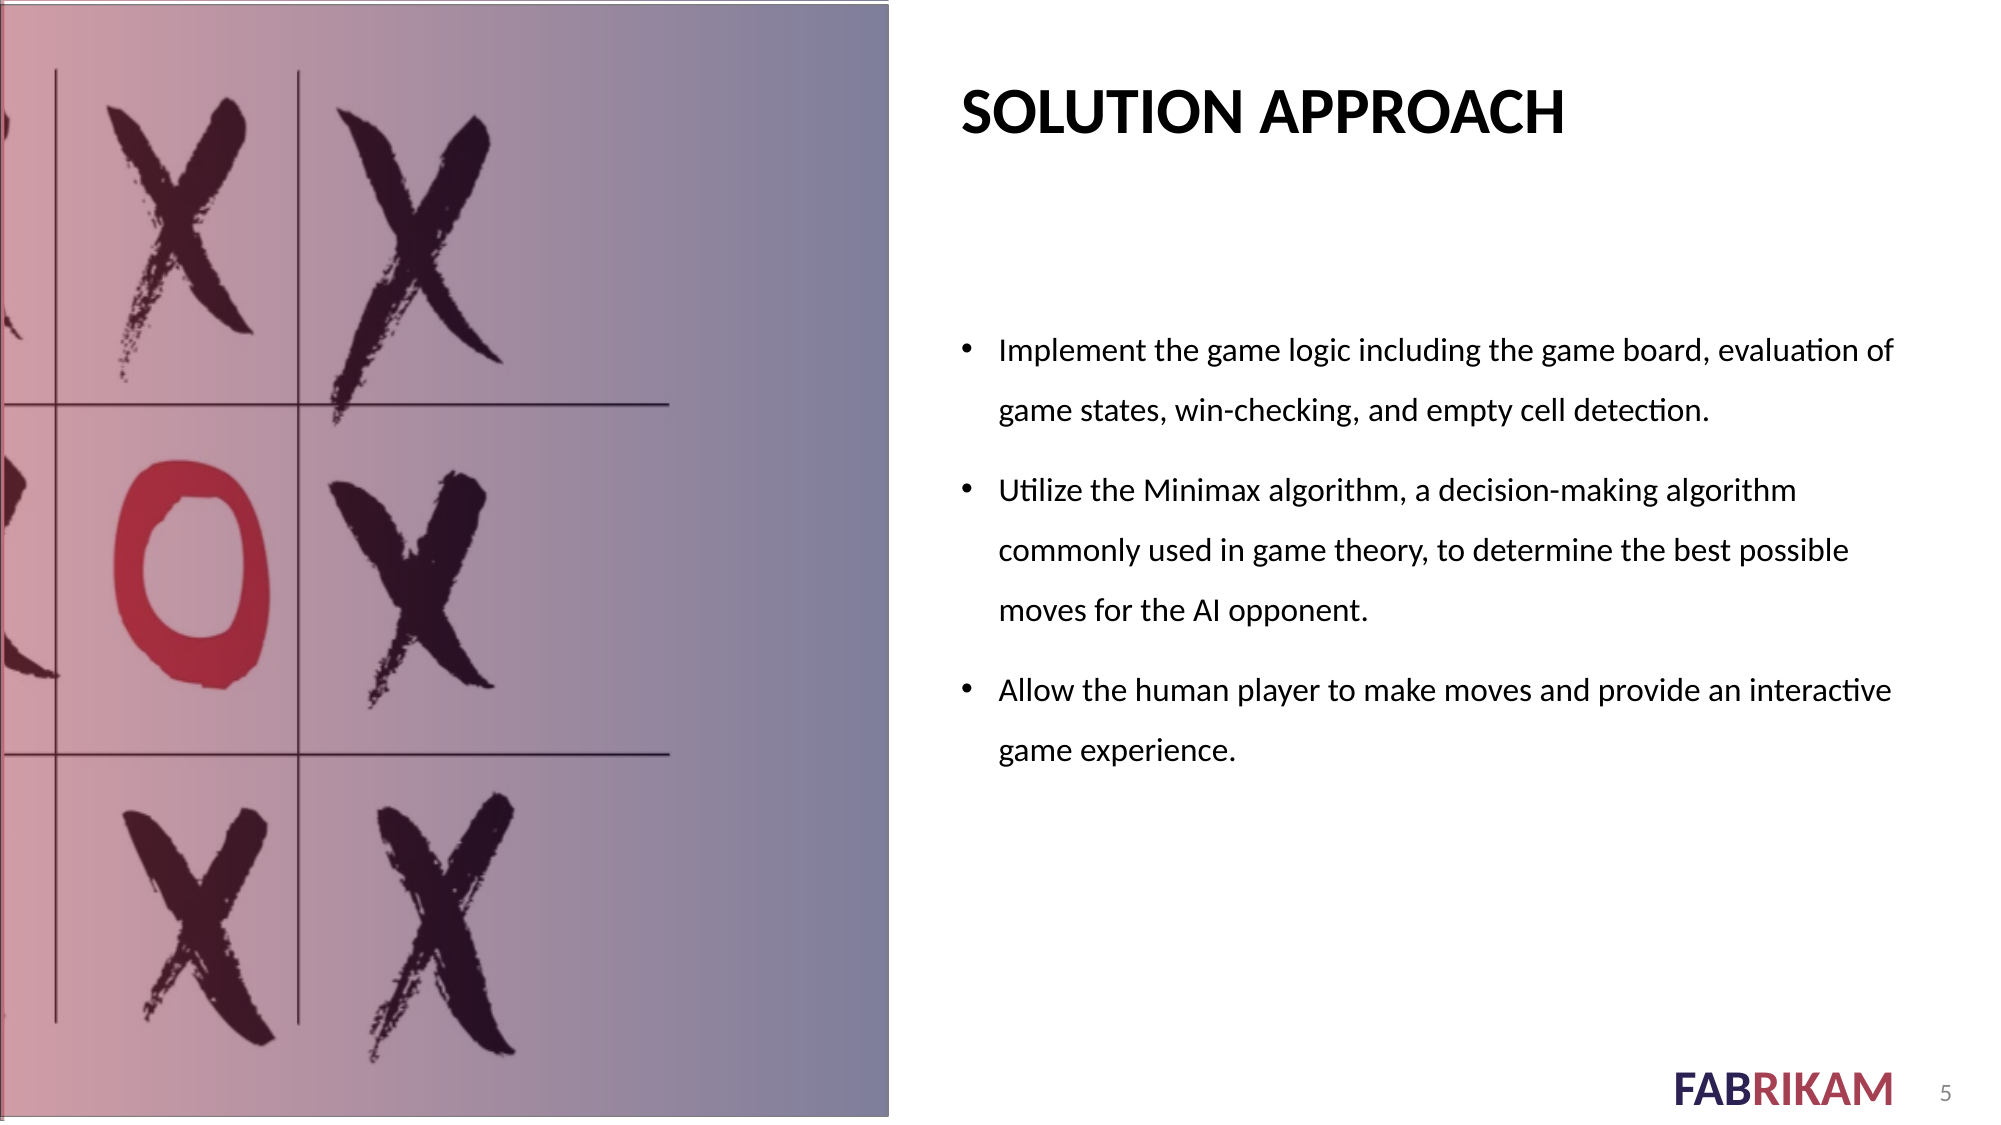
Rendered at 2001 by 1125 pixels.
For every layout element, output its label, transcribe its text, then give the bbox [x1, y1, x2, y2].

title SOLUTION APPROACH [946, 59, 1938, 154]
list Implement the game logic including the game board, evaluation of game states, win-checking, and empty cell detection. Utilize the Minimax algorithm, a decision-making algorithm commonly used in game theory, to determine the best possible moves for the AI opponent. Allow the human player to make moves and provide an interactive game experience. [946, 300, 1938, 1062]
picture [4, 1, 917, 1125]
slide_number ‹#› [1894, 1061, 1968, 1121]
